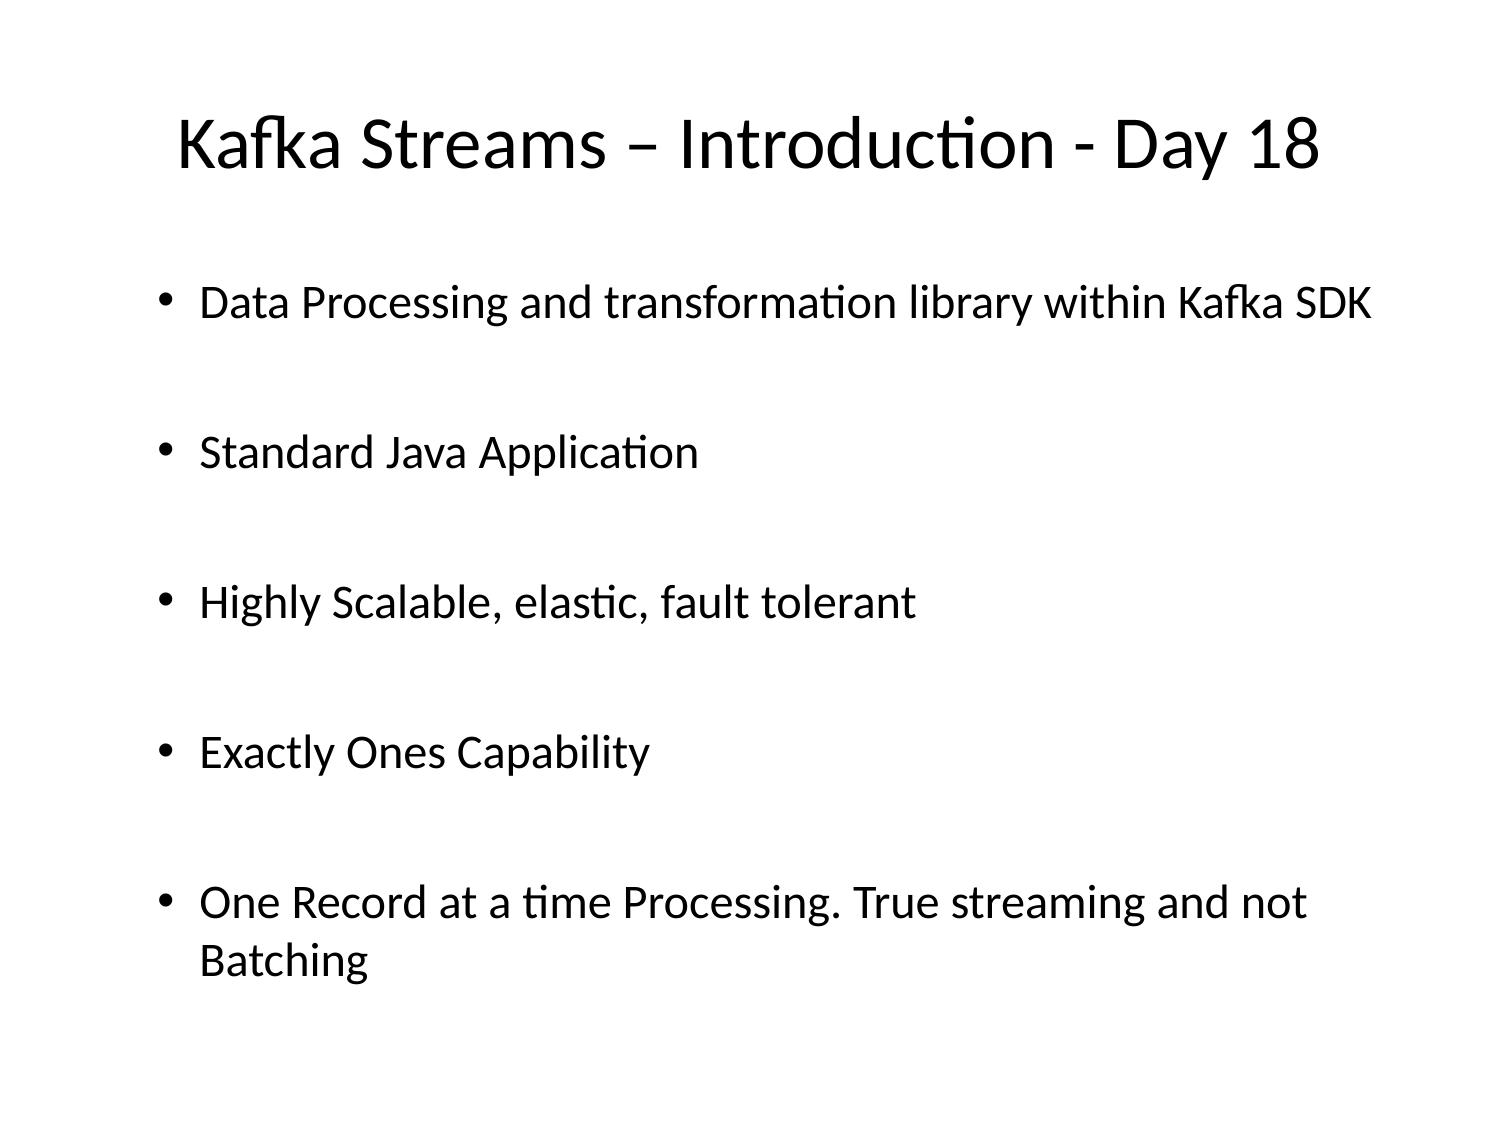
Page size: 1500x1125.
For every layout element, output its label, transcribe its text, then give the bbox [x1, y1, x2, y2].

list Data Processing and transformation library within Kafka SDK Standard Java Application Highly Scalable, elastic, fault tolerant Exactly Ones Capability One Record at a time Processing. True streaming and not Batching [75, 262, 1425, 1005]
title Kafka Streams – Introduction - Day 18 [75, 45, 1425, 233]
